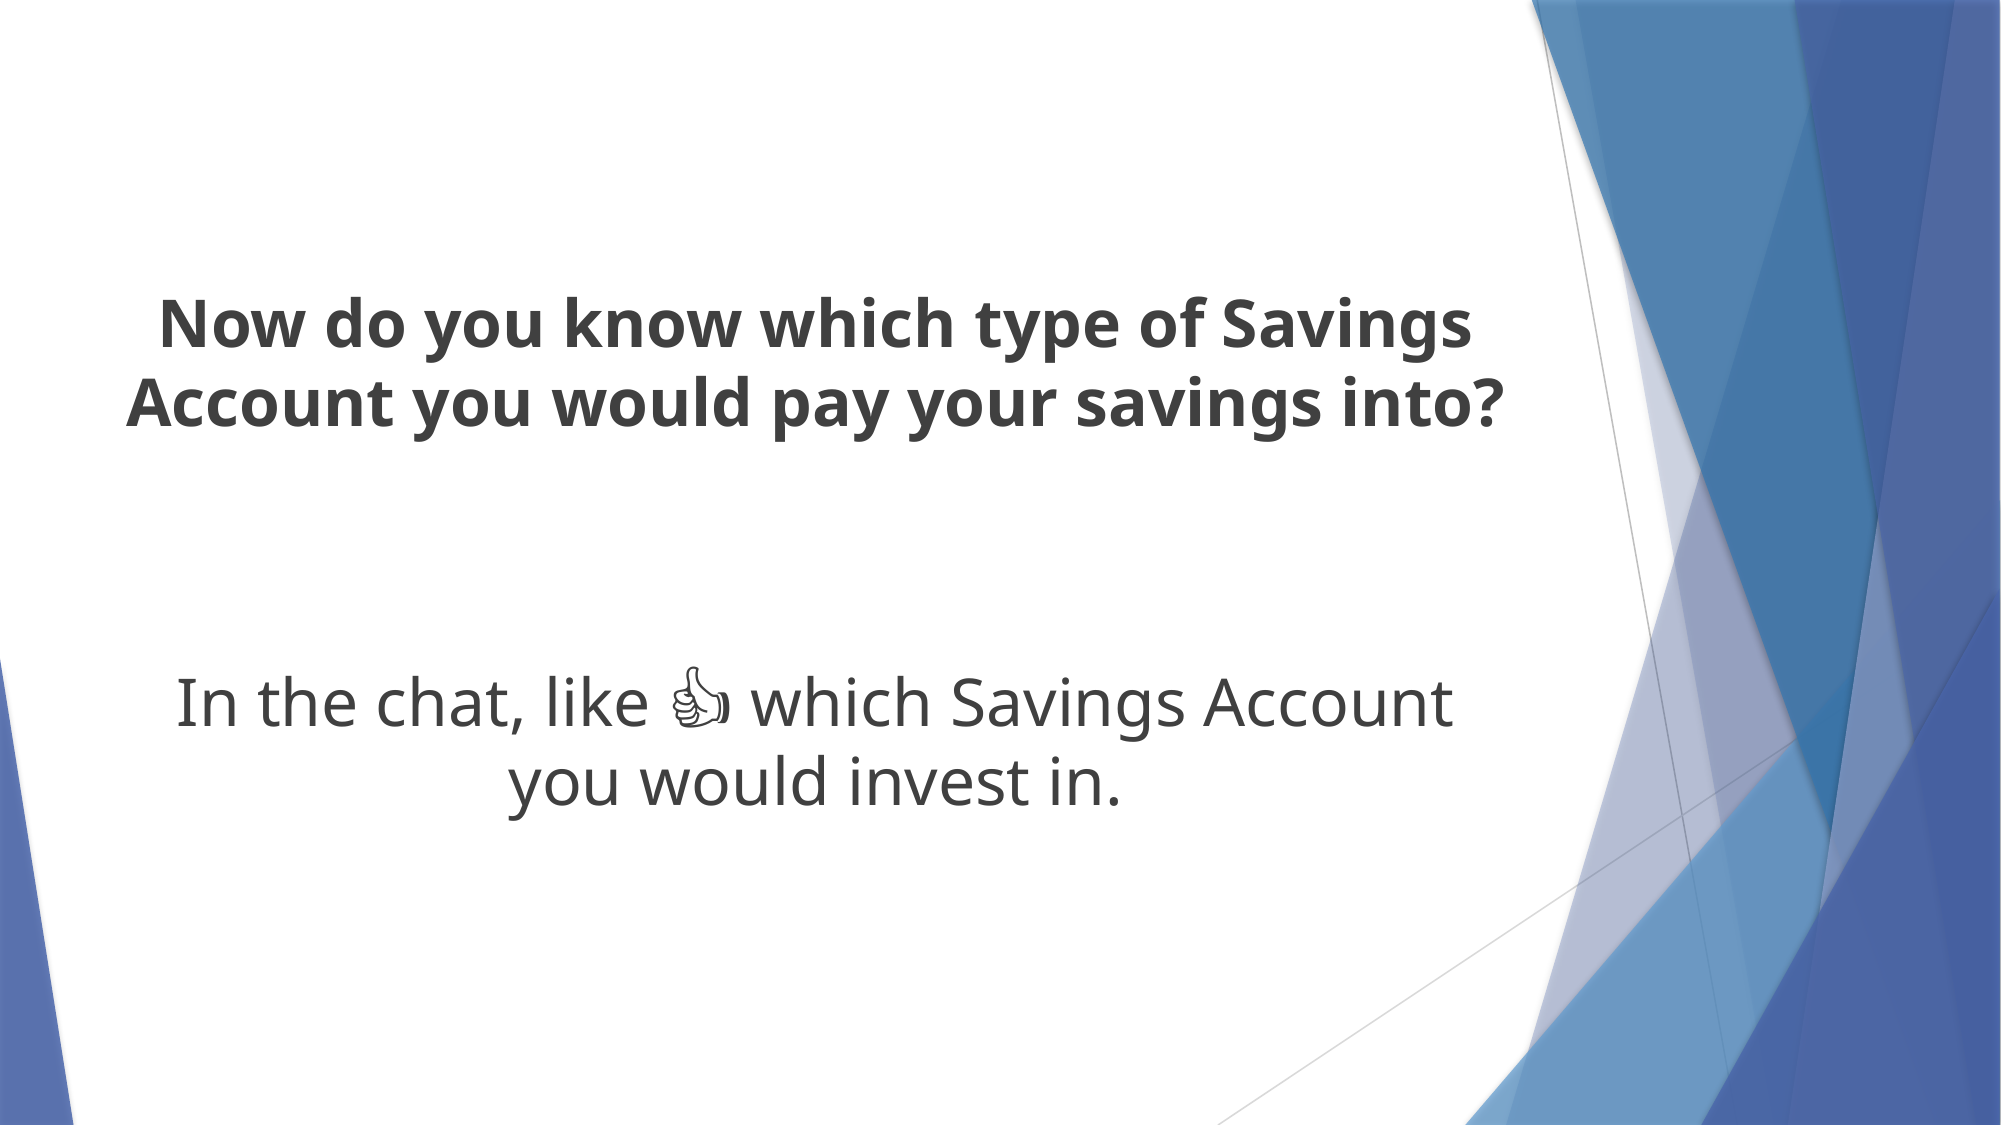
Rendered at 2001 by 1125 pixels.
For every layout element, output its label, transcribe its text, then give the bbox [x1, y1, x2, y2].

list Now do you know which type of Savings Account you would pay your savings into? In the chat, like 👍 which Savings Account you would invest in. [111, 274, 1522, 911]
